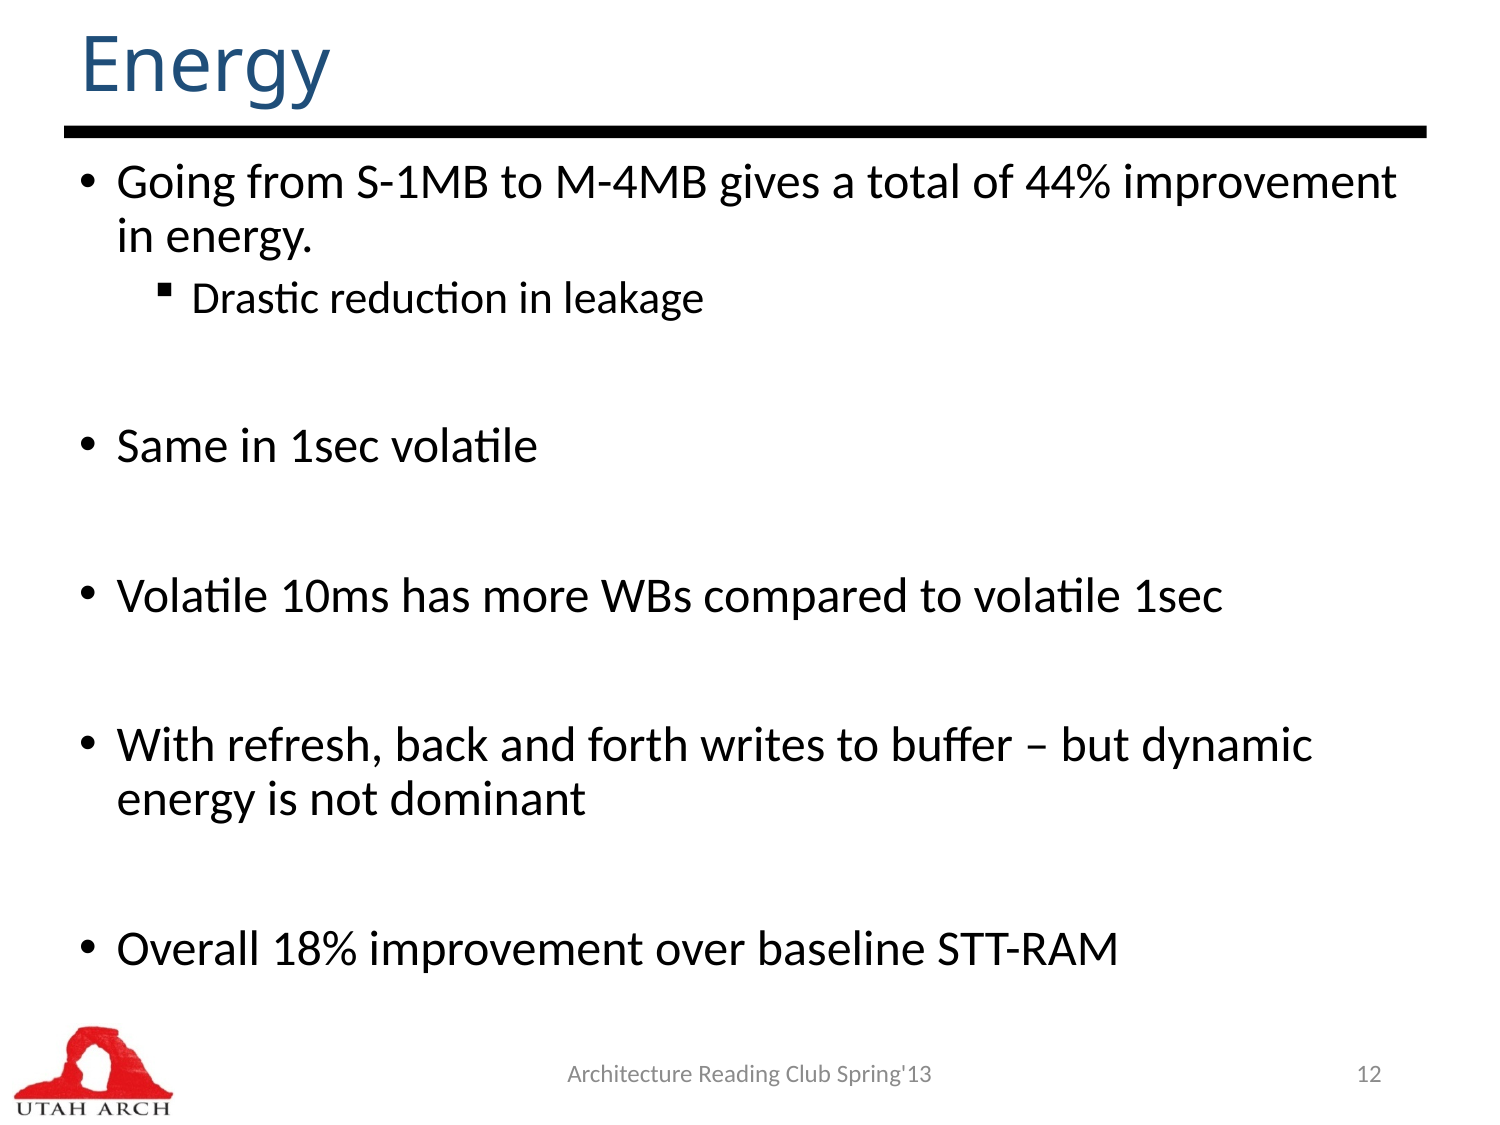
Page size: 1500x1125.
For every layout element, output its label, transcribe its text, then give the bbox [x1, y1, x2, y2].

slide_number 12 [1059, 1042, 1397, 1103]
title Energy [64, 16, 1427, 116]
picture [12, 1023, 175, 1118]
list Going from S-1MB to M-4MB gives a total of 44% improvement in energy. Drastic reduction in leakage Same in 1sec volatile Volatile 10ms has more WBs compared to volatile 1sec With refresh, back and forth writes to buffer – but dynamic energy is not dominant Overall 18% improvement over baseline STT-RAM [64, 148, 1427, 1014]
footer Architecture Reading Club Spring'13 [496, 1042, 1004, 1103]
